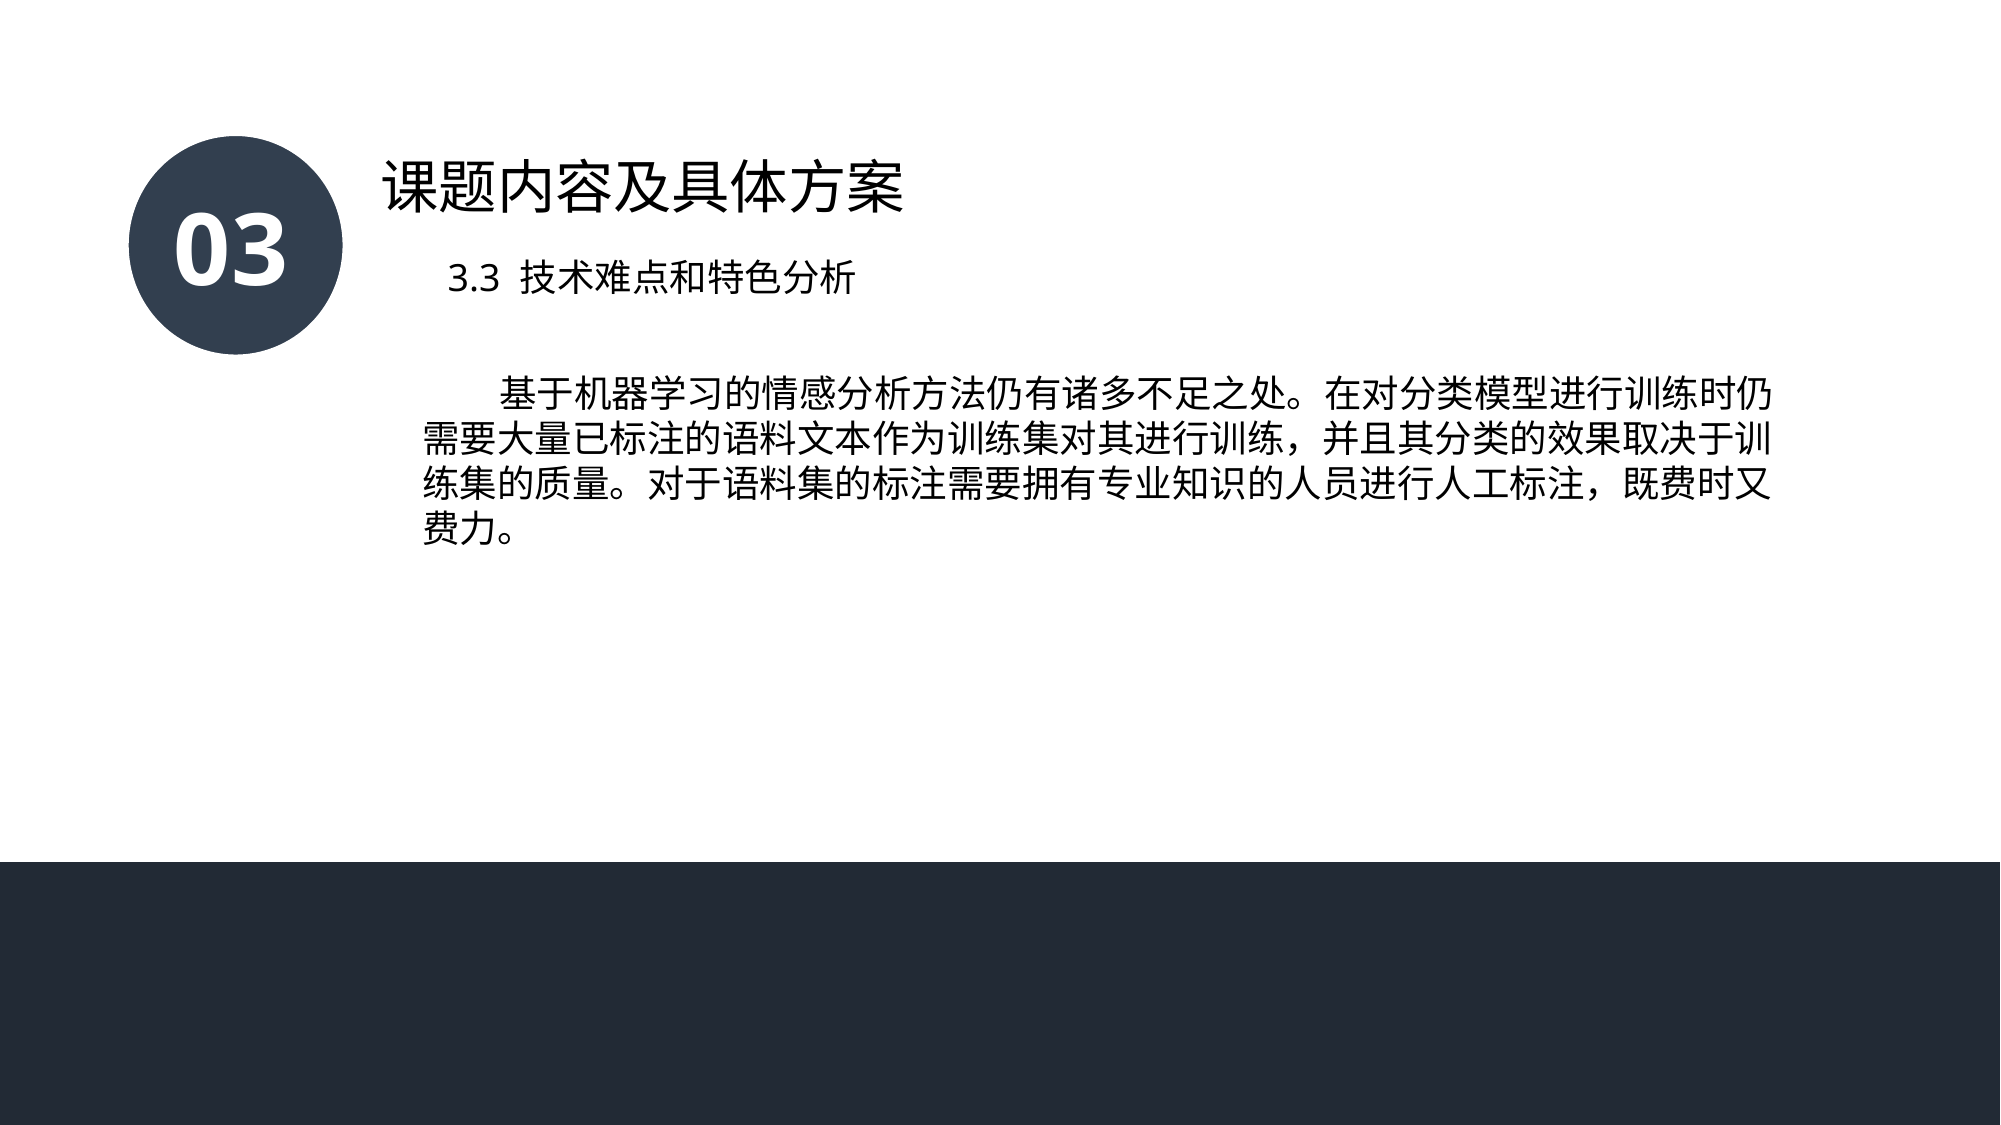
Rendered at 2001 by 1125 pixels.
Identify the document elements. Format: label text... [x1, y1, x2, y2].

text_box 03 [126, 133, 345, 357]
text_box 课题内容及具体方案 [380, 149, 1310, 221]
text_box 基于机器学习的情感分析方法仍有诸多不足之处。在对分类模型进行训练时仍需要大量已标注的语料文本作为训练集对其进行训练，并且其分类的效果取决于训练集的质量。对于语料集的标注需要拥有专业知识的人员进行人工标注，既费时又费力。 [407, 362, 1818, 557]
text_box 3.3 技术难点和特色分析 [432, 246, 980, 307]
text_box [0, 861, 2000, 1125]
